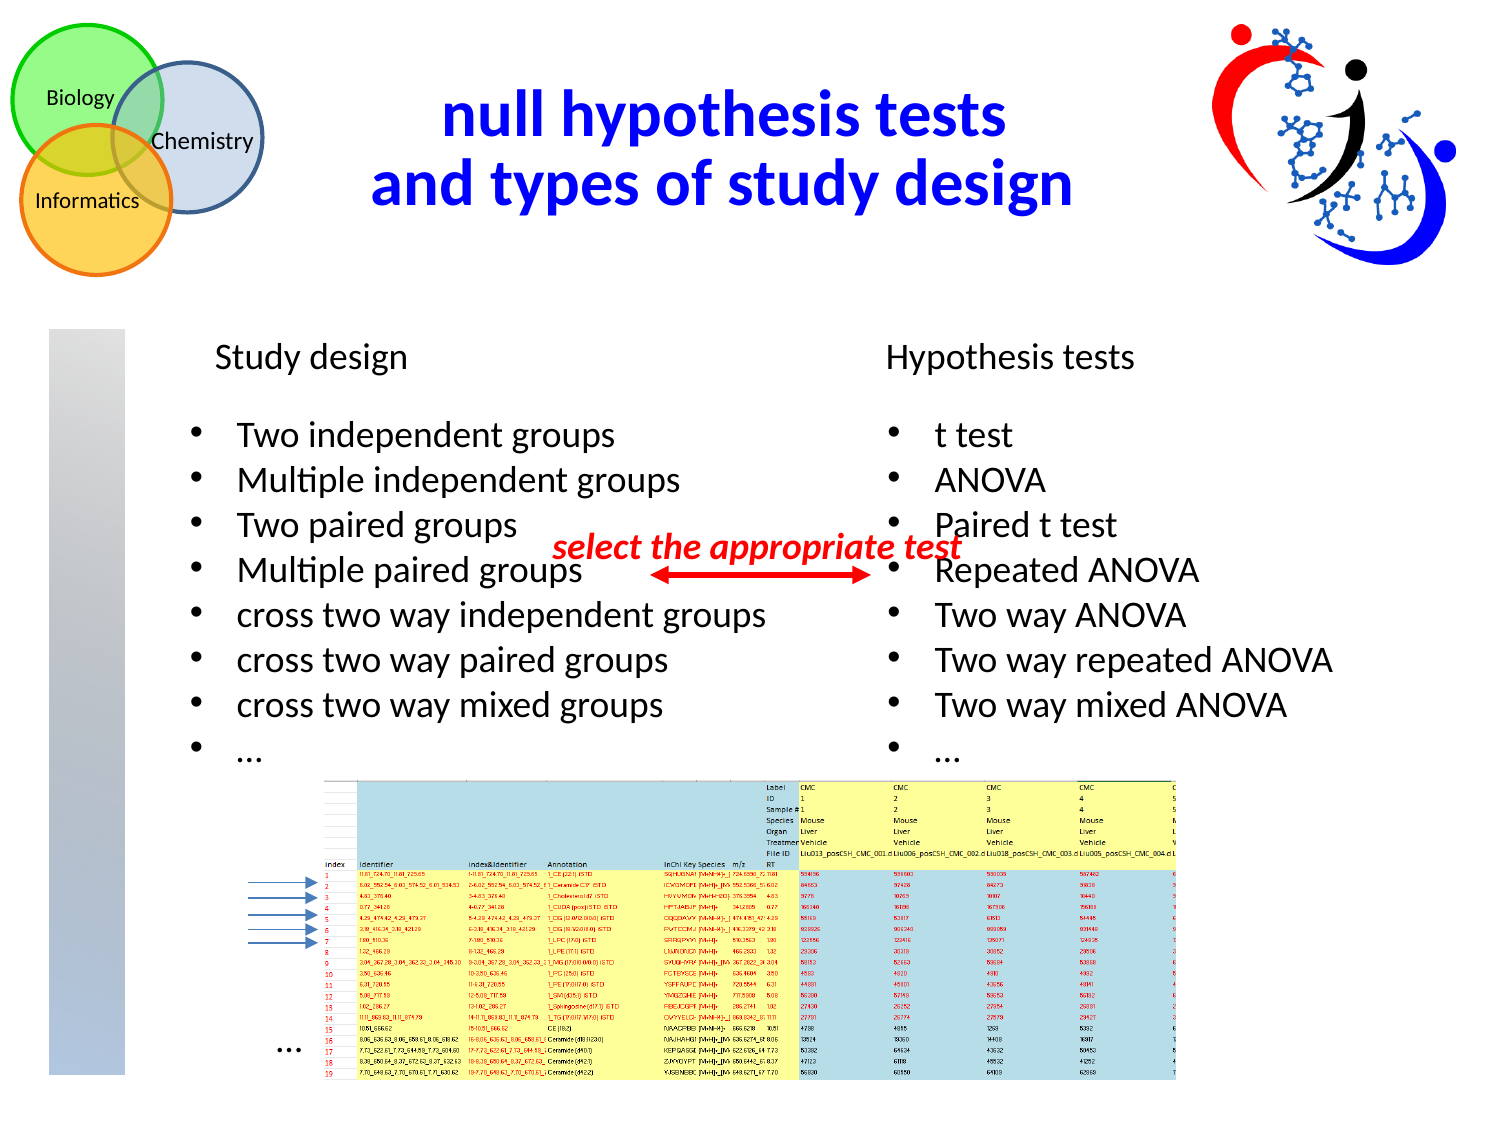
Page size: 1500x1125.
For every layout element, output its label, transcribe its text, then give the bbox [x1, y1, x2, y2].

text_box Hypothesis tests [871, 324, 1209, 385]
text_box and types of study design [247, 131, 1198, 227]
text_box select the appropriate test [537, 514, 988, 575]
text_box Study design [200, 324, 538, 385]
text_box … [261, 1007, 307, 1067]
text_box Two independent groups Multiple independent groups Two paired groups Multiple paired groups cross two way independent groups cross two way paired groups cross two way mixed groups … [174, 402, 825, 777]
picture [1212, 24, 1456, 265]
text_box null hypothesis tests [249, 62, 1200, 158]
picture [324, 780, 1176, 1080]
text_box t test ANOVA Paired t test Repeated ANOVA Two way ANOVA Two way repeated ANOVA Two way mixed ANOVA … [872, 402, 1500, 777]
